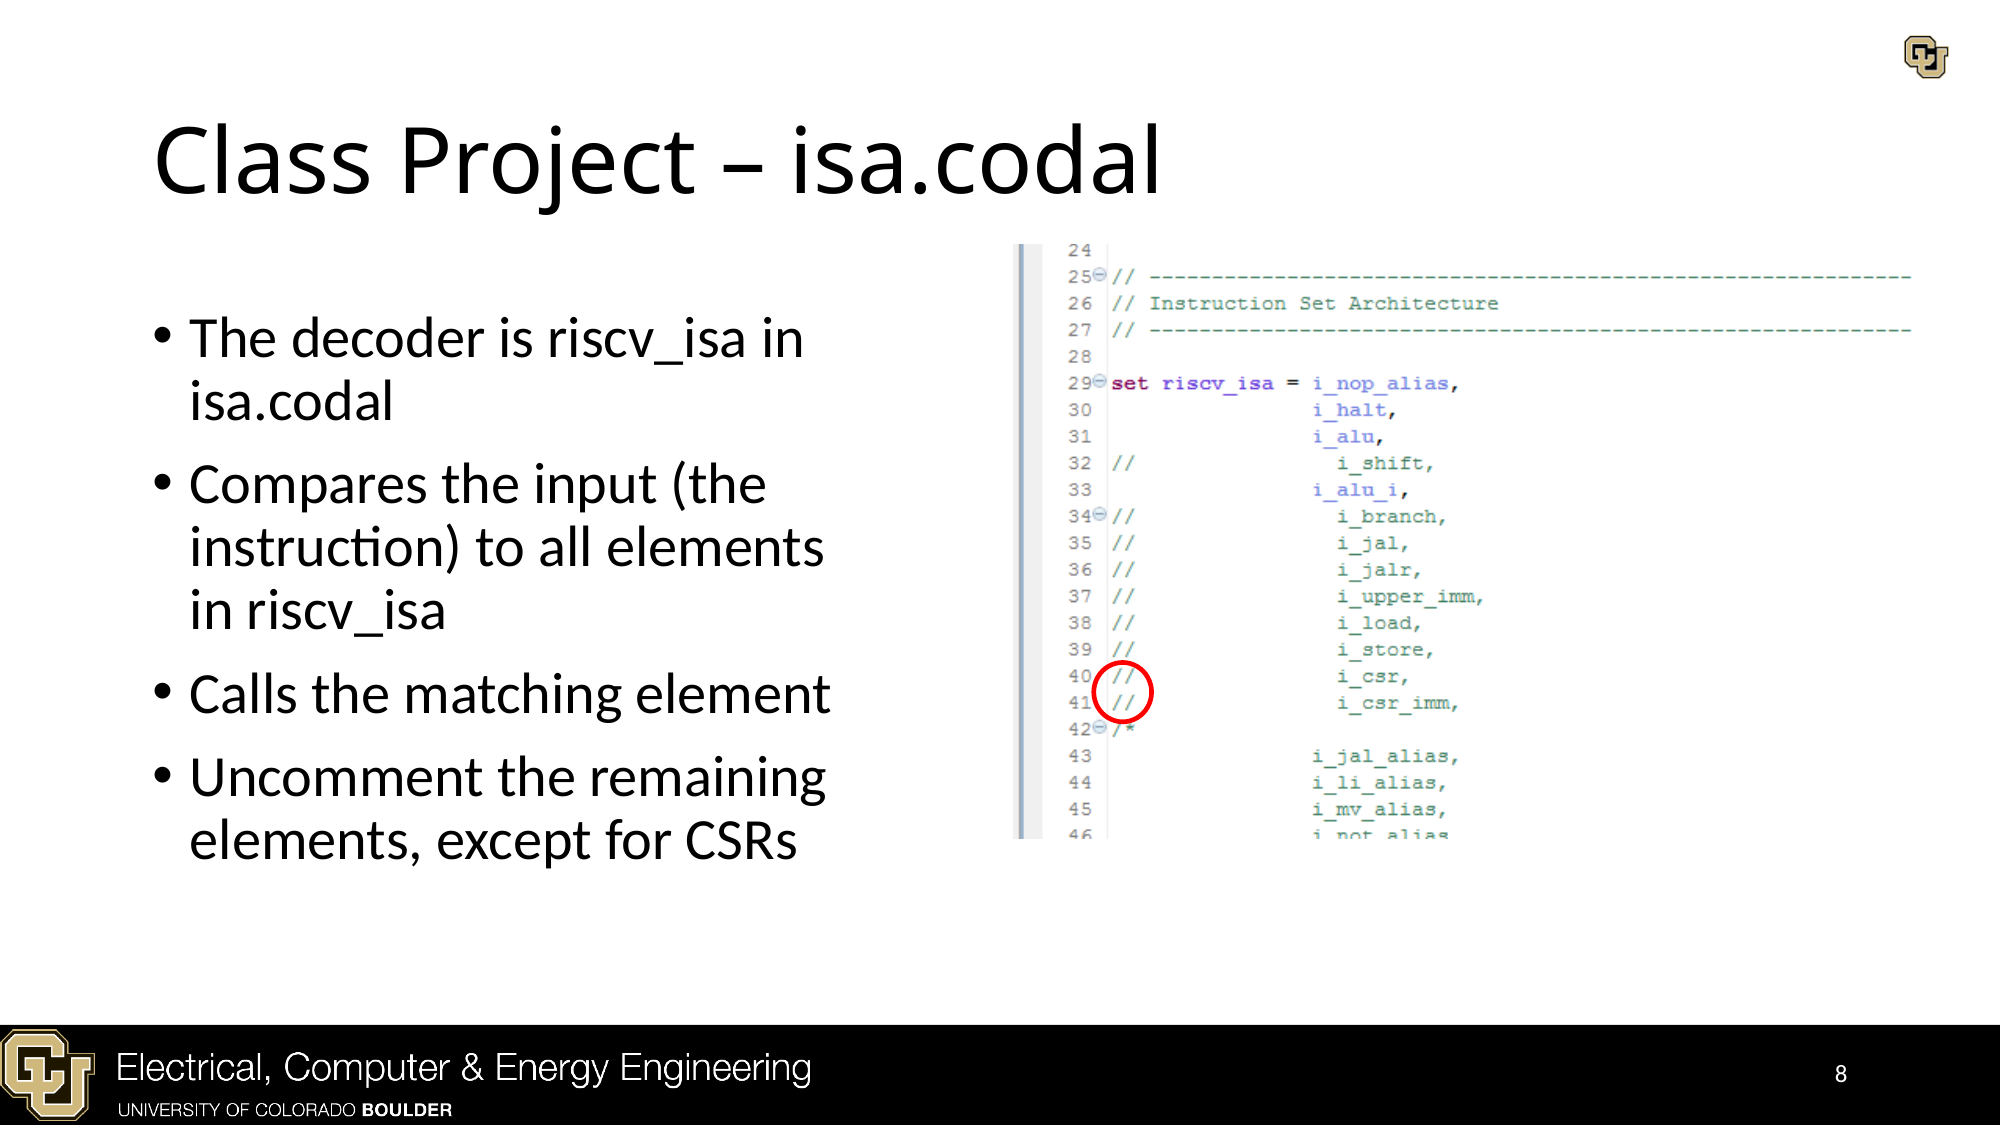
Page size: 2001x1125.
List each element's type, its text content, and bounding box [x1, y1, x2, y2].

title Class Project – isa.codal [137, 55, 1863, 274]
slide_number 8 [1412, 1042, 1863, 1103]
list The decoder is riscv_isa in isa.codal Compares the input (the instruction) to all elements in riscv_isa Calls the matching element Uncomment the remaining elements, except for CSRs [137, 299, 868, 1014]
picture [1899, 32, 1958, 87]
footer [0, 1024, 2000, 1125]
picture [0, 1029, 810, 1121]
picture [1013, 244, 1958, 839]
